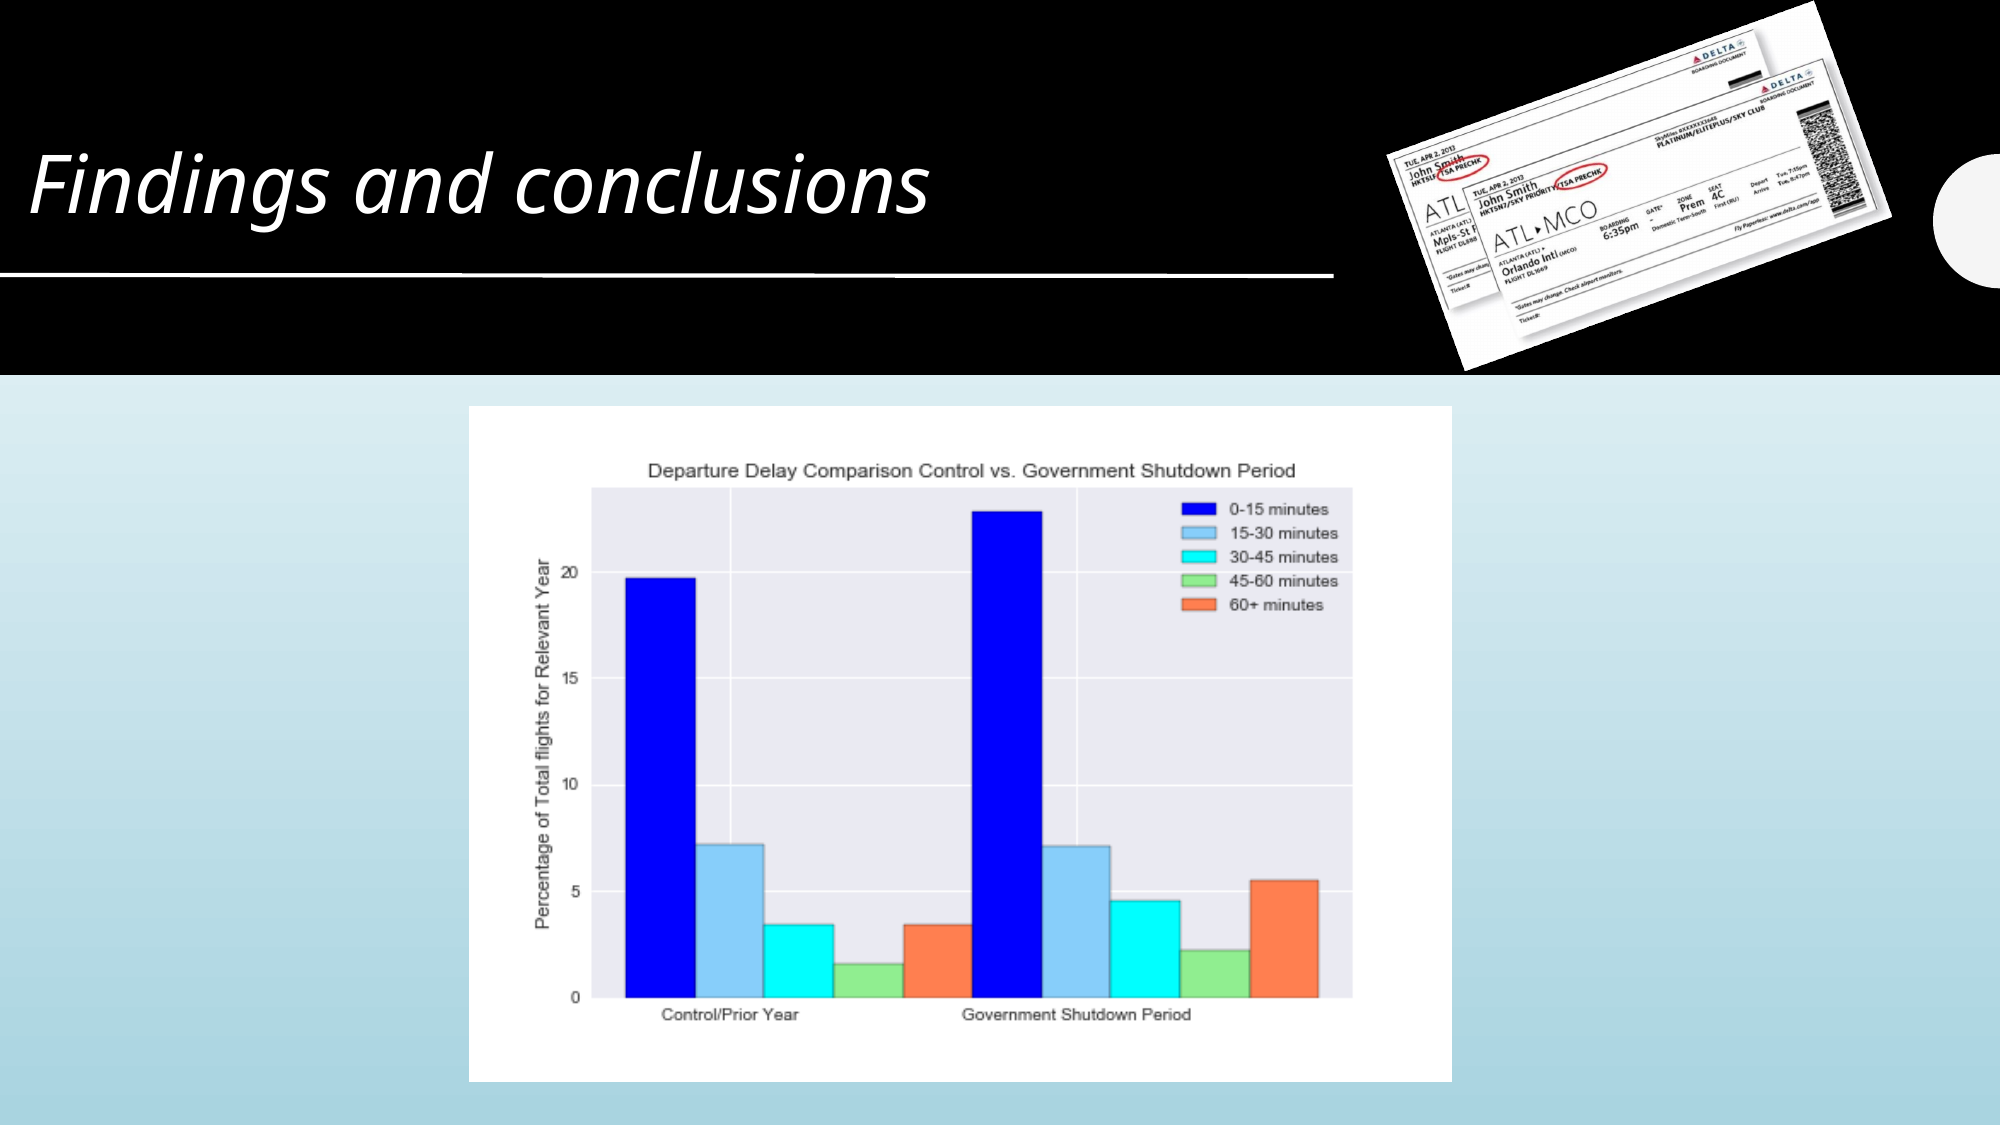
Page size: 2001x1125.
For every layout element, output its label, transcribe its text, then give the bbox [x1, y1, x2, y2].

text_box [666, 167, 1464, 370]
text_box [1933, 153, 2000, 289]
text_box [1471, 301, 1843, 370]
text_box [0, 0, 2000, 376]
picture [469, 406, 1452, 1082]
picture [1387, 1, 1891, 370]
text_box [0, 376, 2000, 1125]
title Findings and conclusions [12, 36, 1189, 239]
